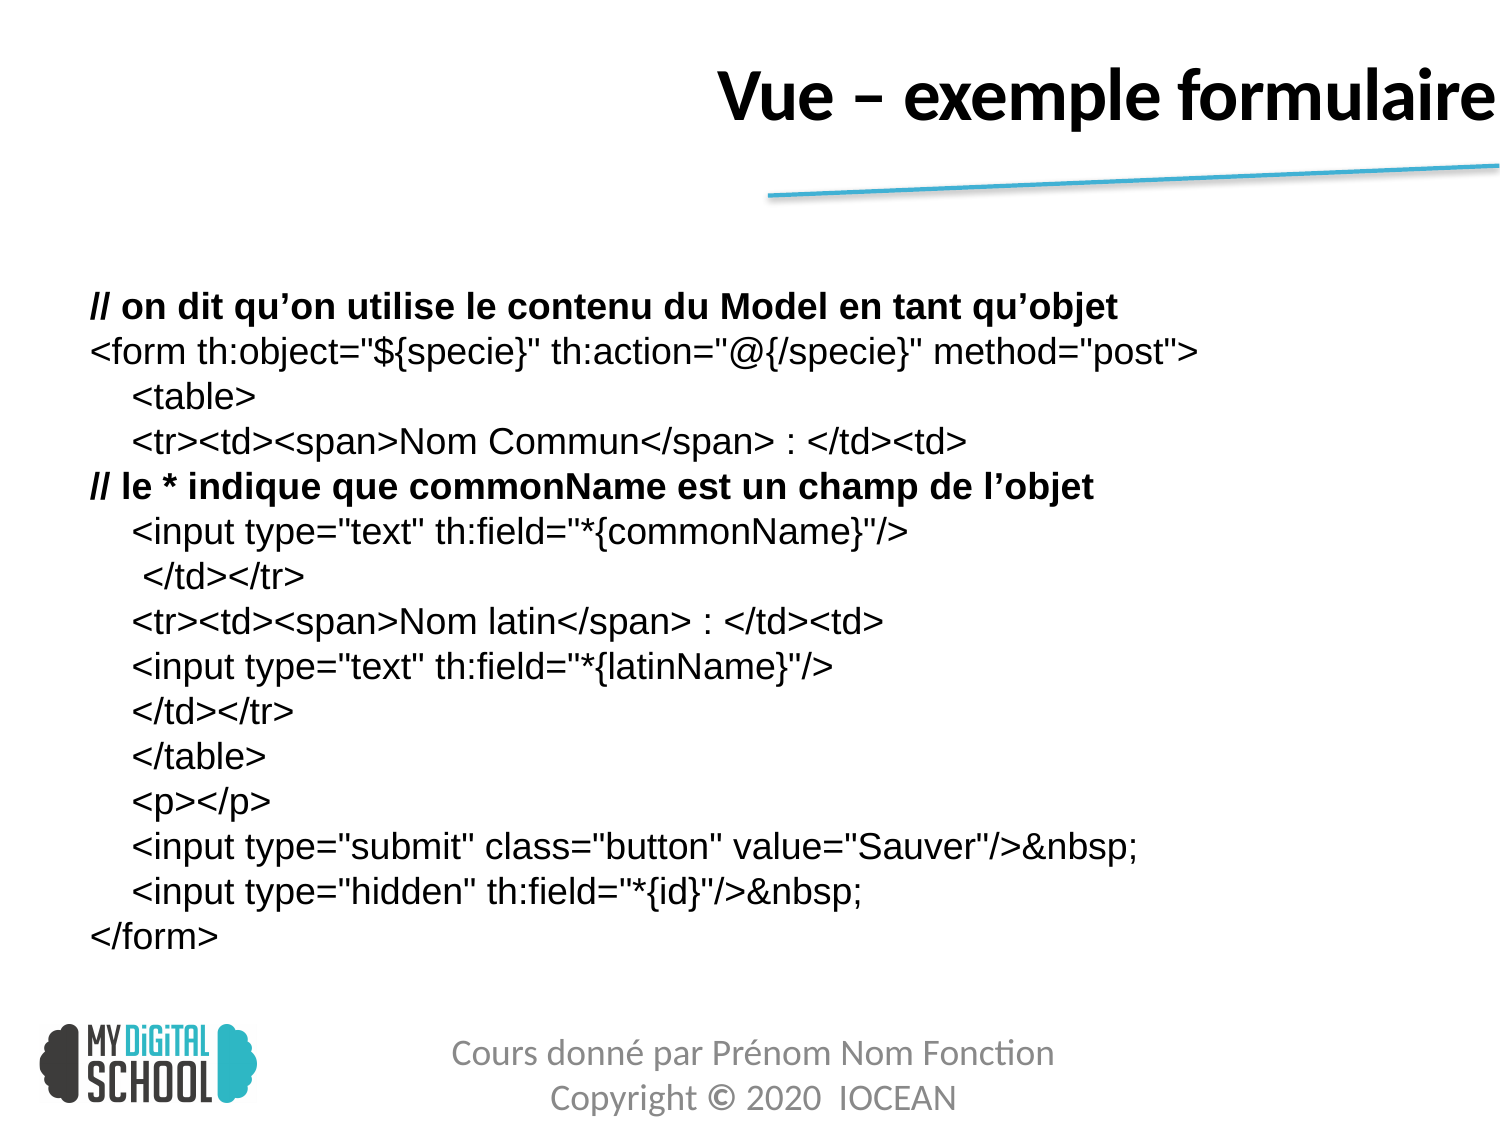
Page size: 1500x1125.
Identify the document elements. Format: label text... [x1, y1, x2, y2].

picture [39, 1024, 257, 1103]
text_box // on dit qu’on utilise le contenu du Model en tant qu’objet <form th:object="${specie}" th:action="@{/specie}" method="post"> <table> <tr><td><span>Nom Commun</span> : </td><td> // le * indique que commonName est un champ de l’objet <input type="text" th:field="*{commonName}"/> </td></tr> <tr><td><span>Nom latin</span> : </td><td> <input type="text" th:field="*{latinName}"/> </td></tr> </table> <p></p> <input type="submit" class="button" value="Sauver"/>&nbsp; <input type="hidden" th:field="*{id}"/>&nbsp; </form> [75, 274, 1450, 965]
title Vue – exemple formulaire [146, 0, 1497, 184]
